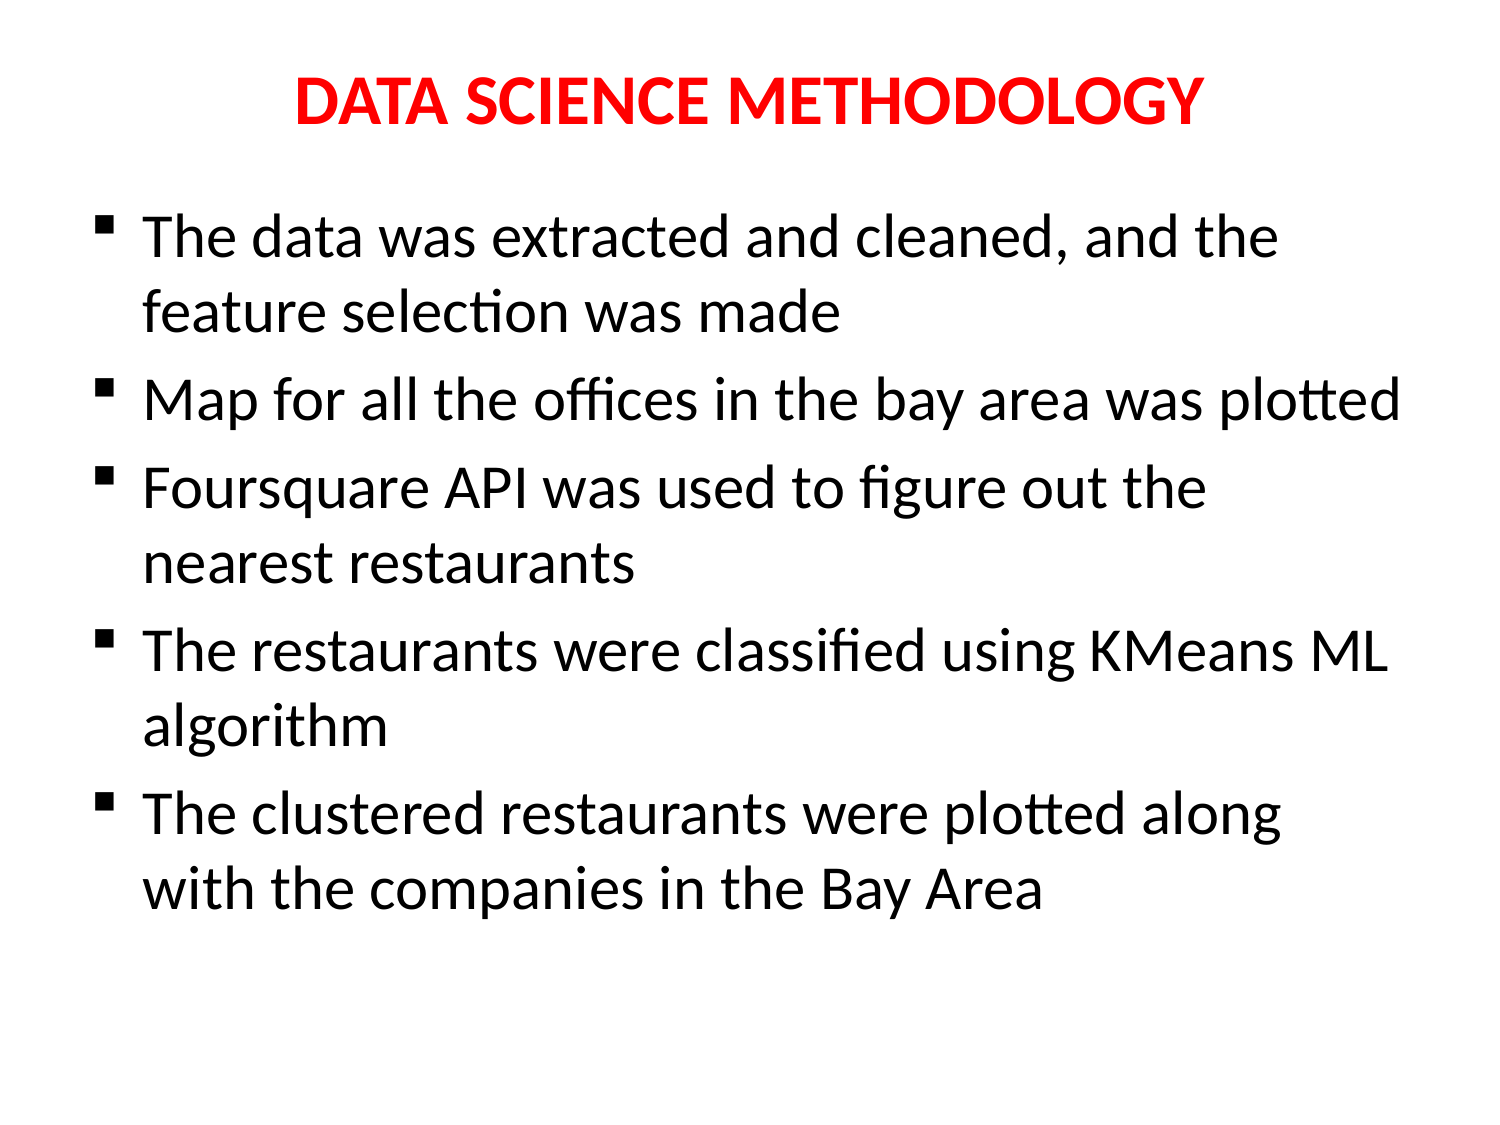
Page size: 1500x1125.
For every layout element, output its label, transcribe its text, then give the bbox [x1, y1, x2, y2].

list The data was extracted and cleaned, and the feature selection was made Map for all the offices in the bay area was plotted Foursquare API was used to figure out the nearest restaurants The restaurants were classified using KMeans ML algorithm The clustered restaurants were plotted along with the companies in the Bay Area [75, 187, 1425, 1005]
title DATA SCIENCE METHODOLOGY [75, 45, 1425, 187]
